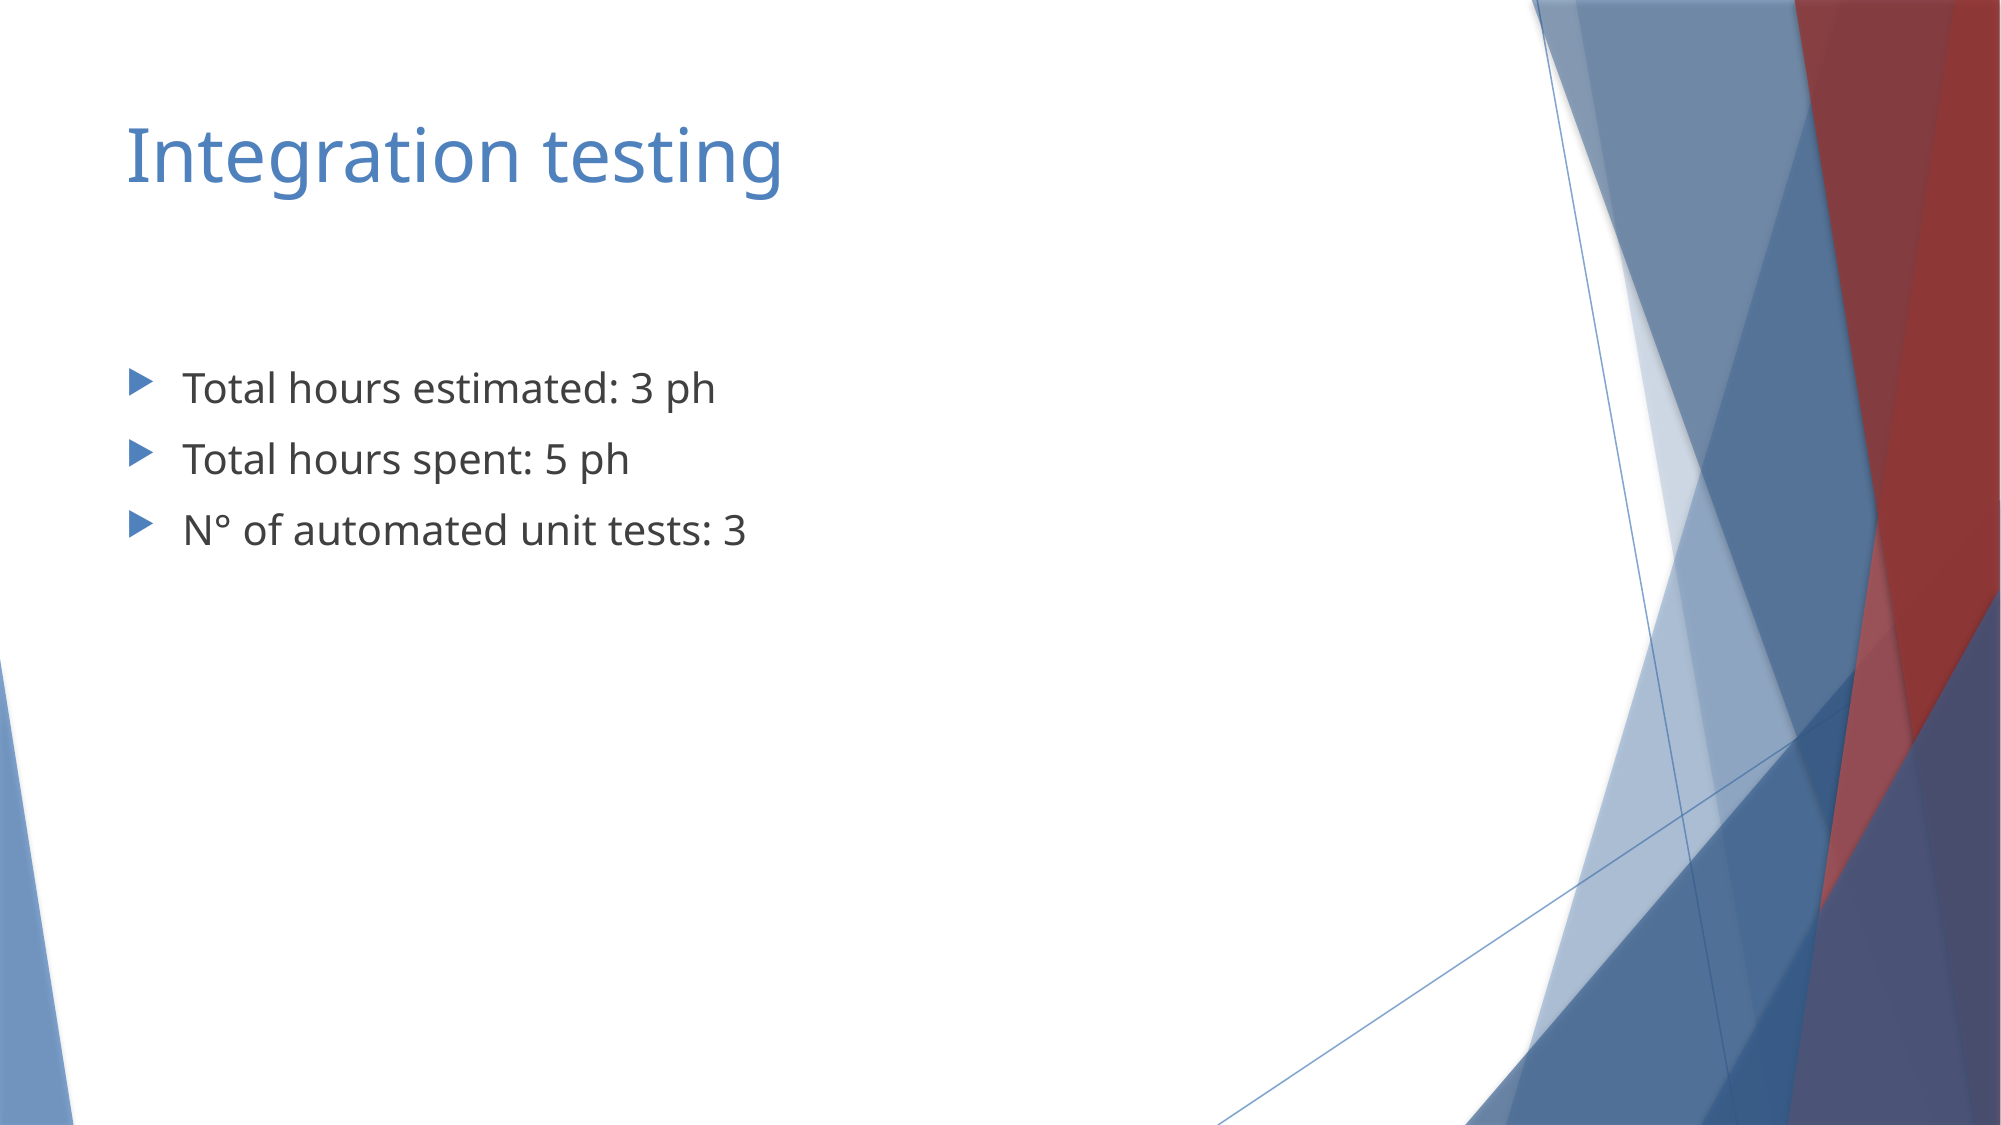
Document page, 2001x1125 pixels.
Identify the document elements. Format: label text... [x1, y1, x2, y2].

list Total hours estimated: 3 ph Total hours spent: 5 ph N° of automated unit tests: 3 [111, 354, 1522, 992]
title Integration testing [111, 99, 1522, 317]
